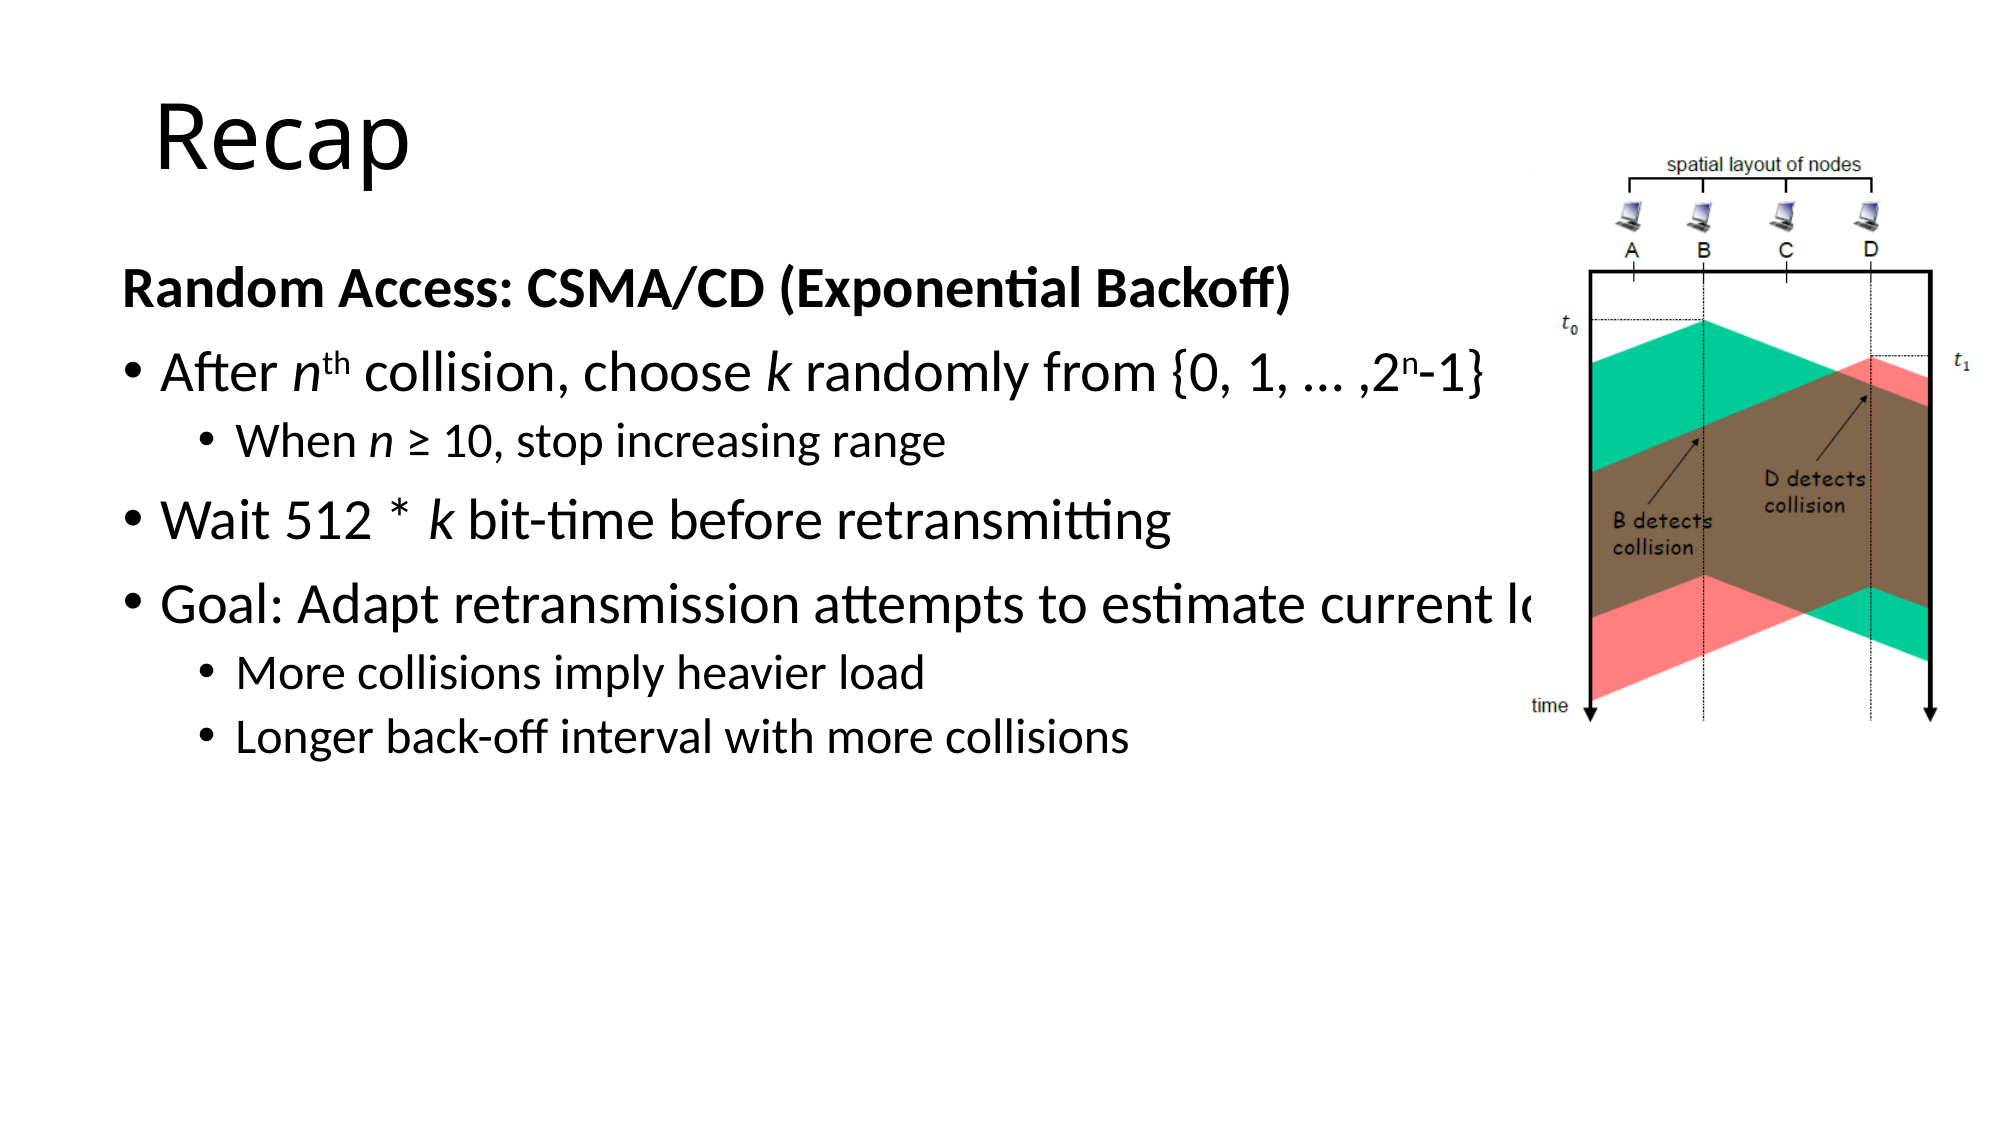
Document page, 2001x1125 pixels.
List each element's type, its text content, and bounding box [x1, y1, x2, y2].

title Recap [137, 59, 1863, 220]
list Random Access: CSMA/CD (Exponential Backoff) After nth collision, choose k randomly from {0, 1, … ,2n-1} When n ≥ 10, stop increasing range Wait 512 * k bit-time before retransmitting Goal: Adapt retransmission attempts to estimate current load of link More collisions imply heavier load Longer back-off interval with more collisions [108, 249, 1833, 787]
picture [1531, 151, 1975, 722]
